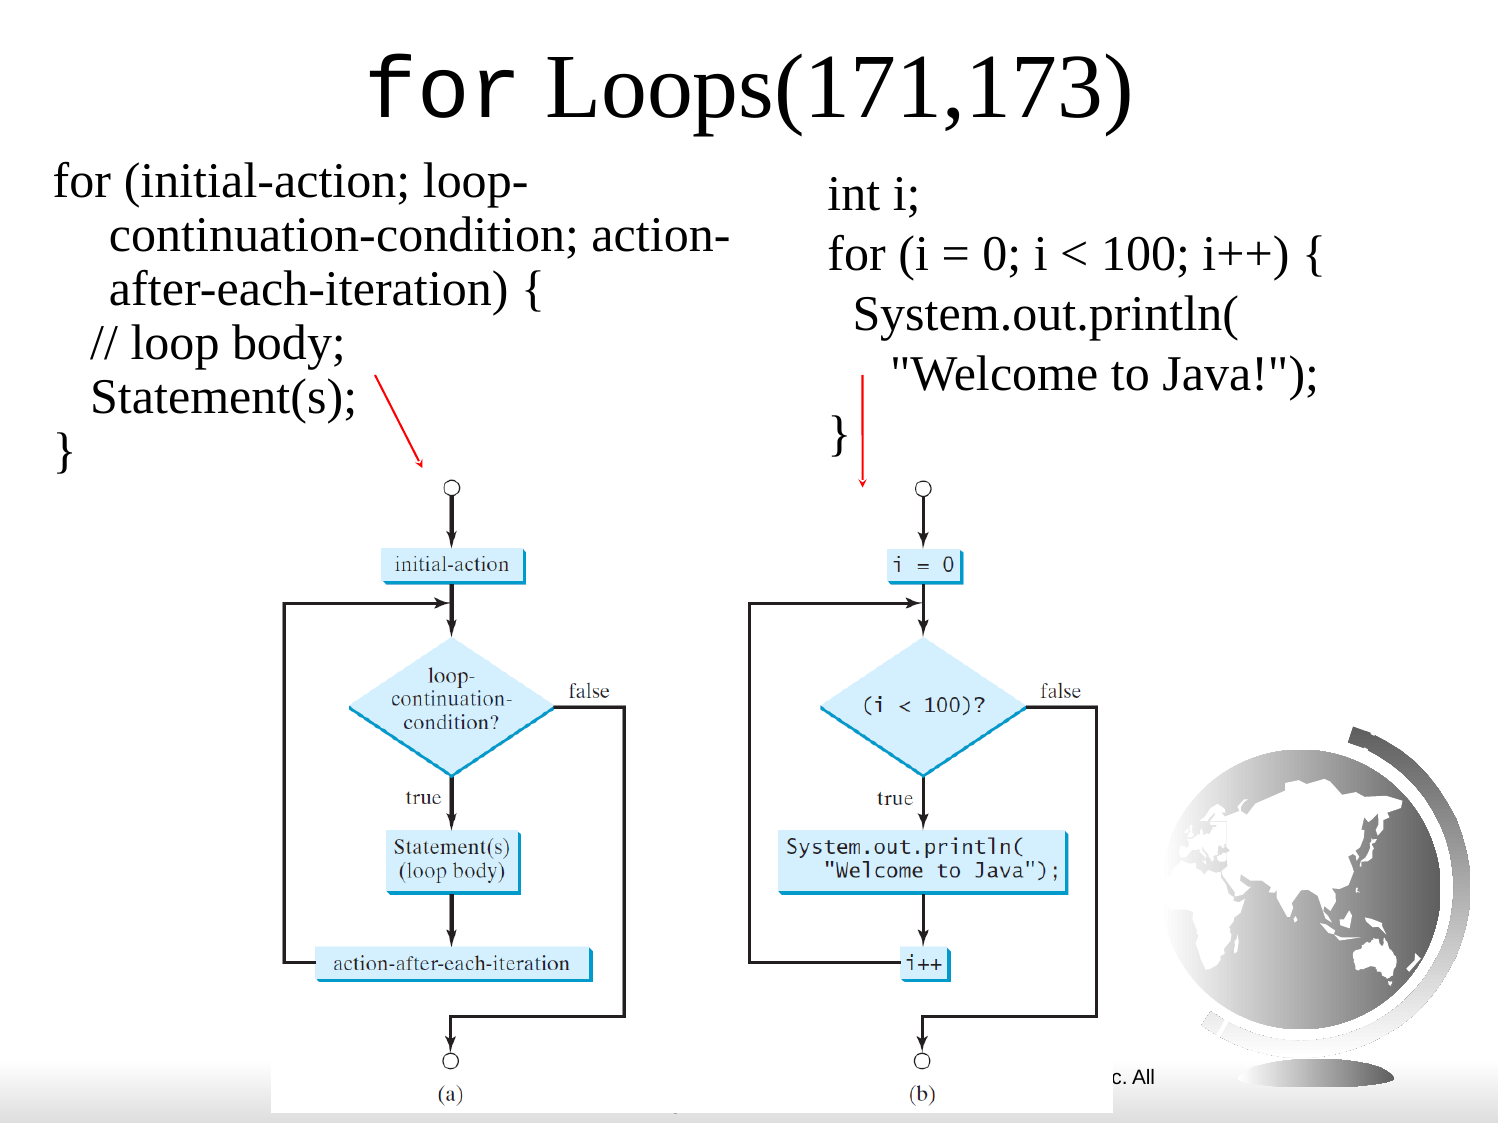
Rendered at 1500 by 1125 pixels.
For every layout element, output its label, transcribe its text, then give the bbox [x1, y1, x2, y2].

list for (initial-action; loop-continuation-condition; action-after-each-iteration) { // loop body; Statement(s); } [37, 146, 776, 488]
title for Loops(171,173) [112, 24, 1388, 138]
text_box int i; for (i = 0; i < 100; i++) { System.out.println( "Welcome to Java!"); } [812, 318, 1463, 478]
text_box int i; for (i = 0; i < 100; i++) { System.out.println( "Welcome to Java!"); } [812, 152, 1463, 317]
picture [271, 465, 1113, 1113]
slide_number [1074, 1049, 1388, 1125]
text_box [374, 374, 423, 465]
